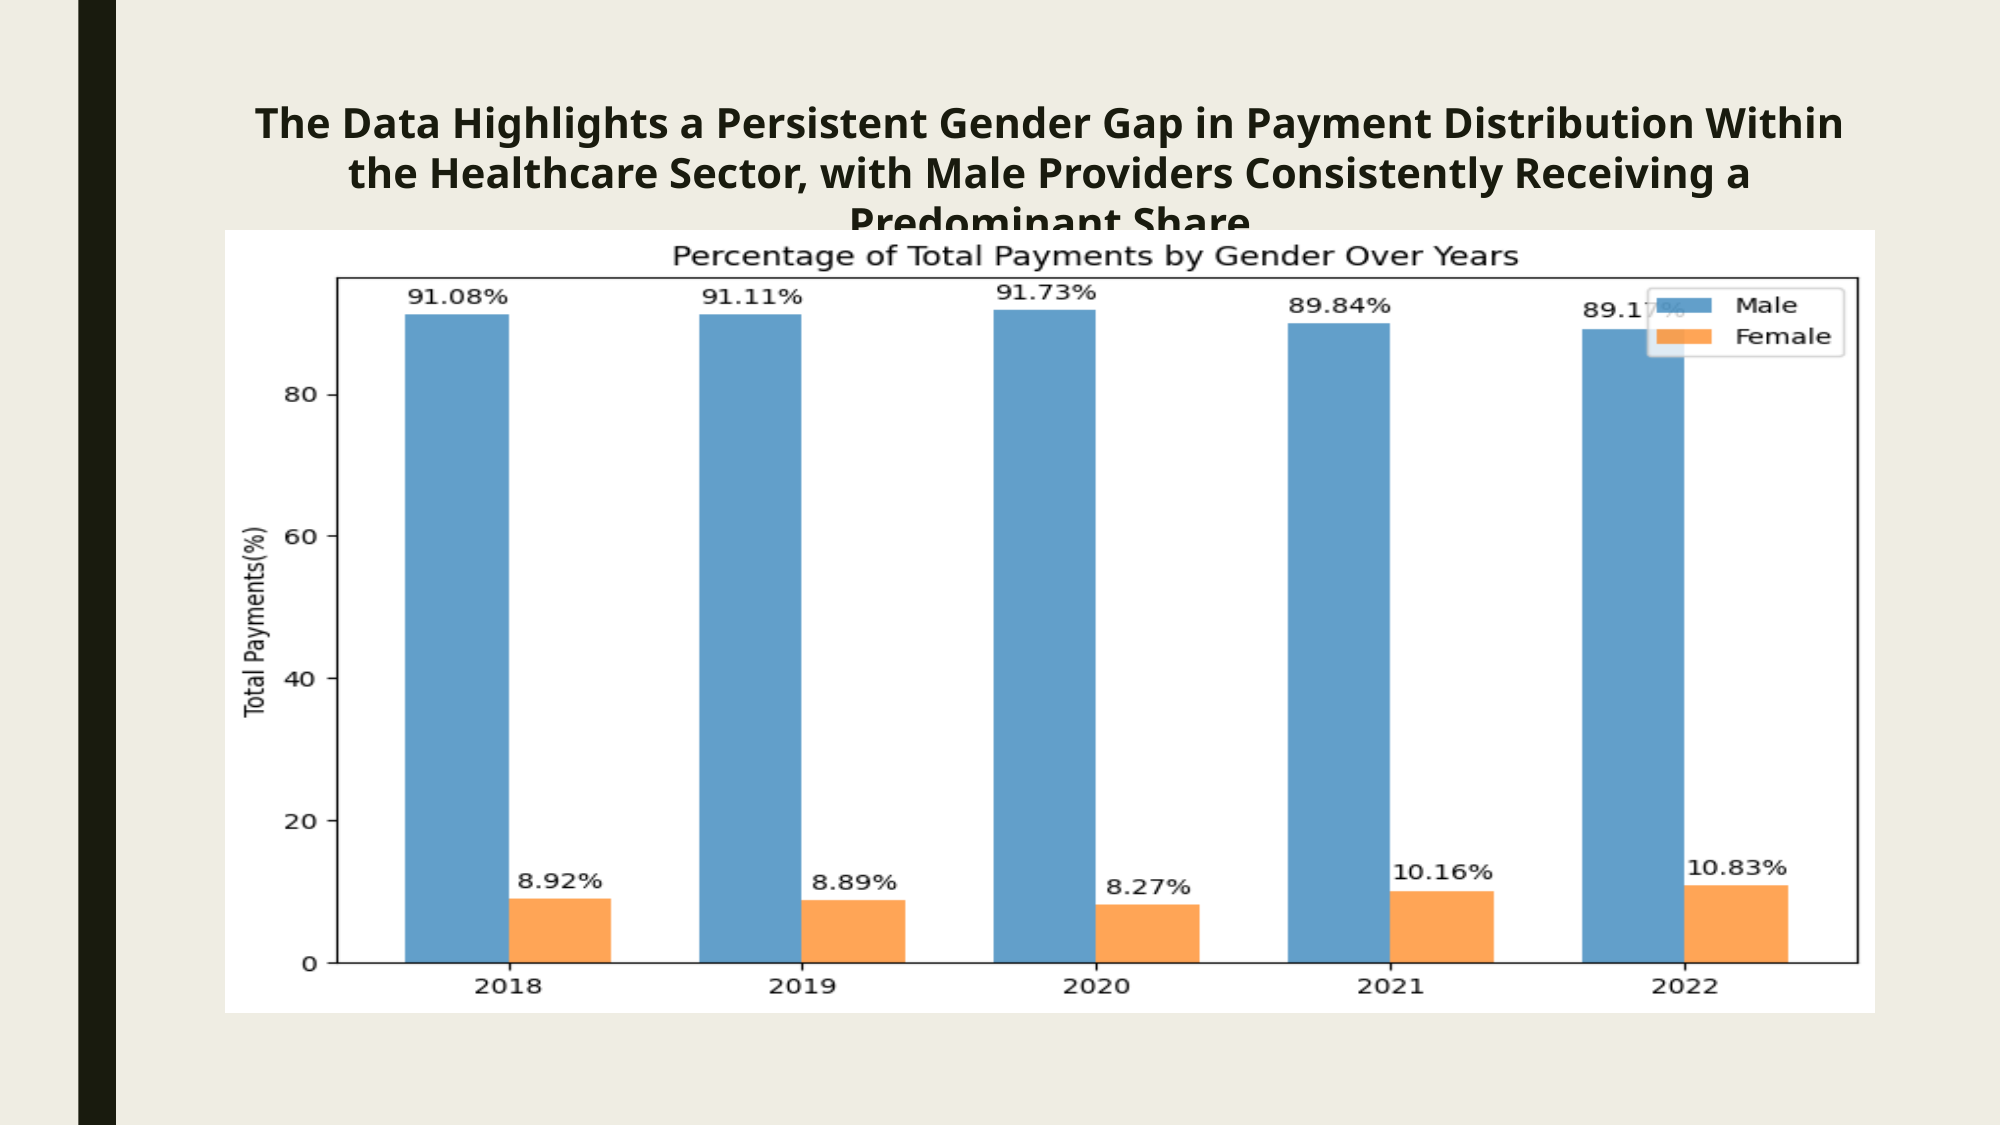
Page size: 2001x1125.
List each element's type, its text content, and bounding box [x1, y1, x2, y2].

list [224, 230, 1875, 1013]
title The Data Highlights a Persistent Gender Gap in Payment Distribution Within the Healthcare Sector, with Male Providers Consistently Receiving a Predominant Share [225, 112, 1875, 230]
